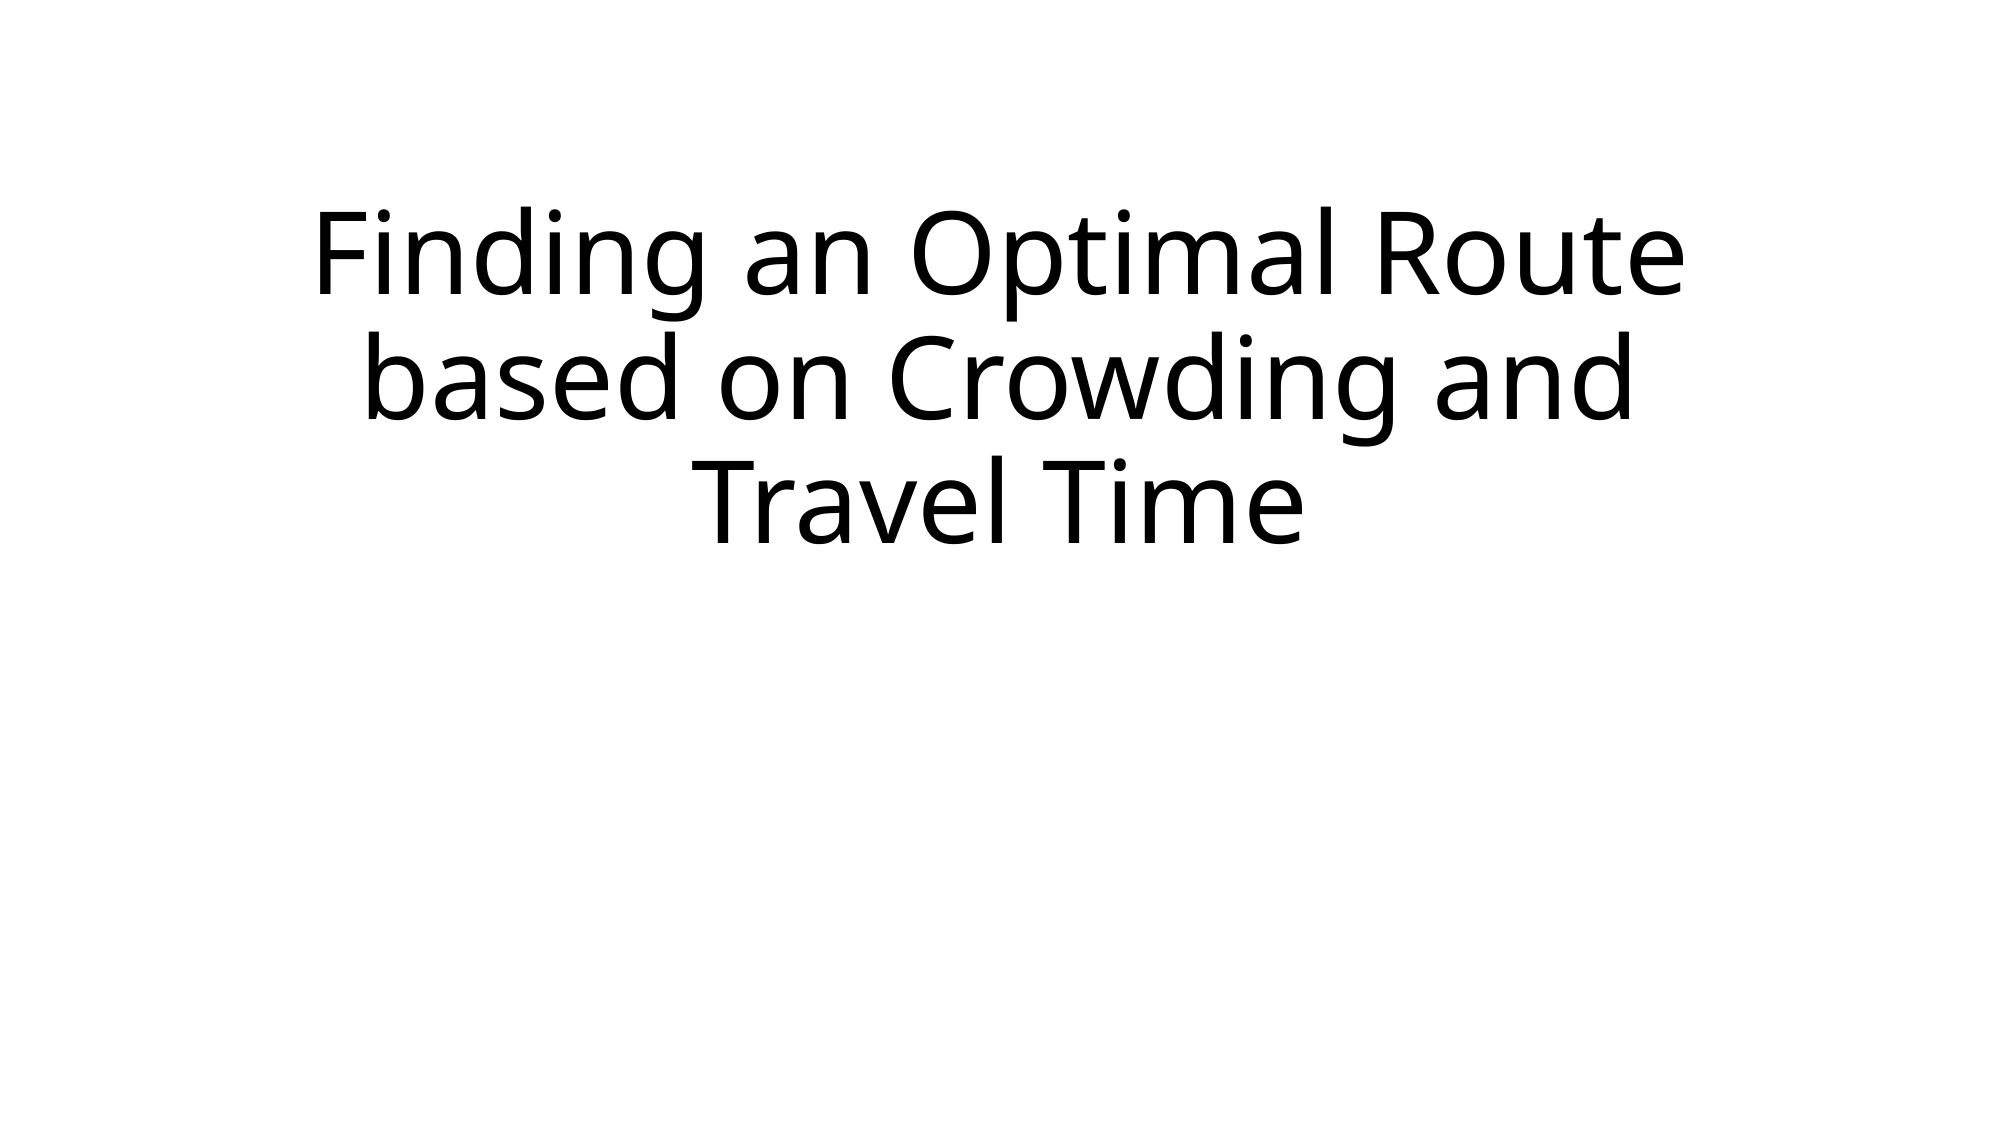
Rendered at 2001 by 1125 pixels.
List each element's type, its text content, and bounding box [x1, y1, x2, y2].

title Finding an Optimal Route based on Crowding and Travel Time [249, 184, 1750, 576]
